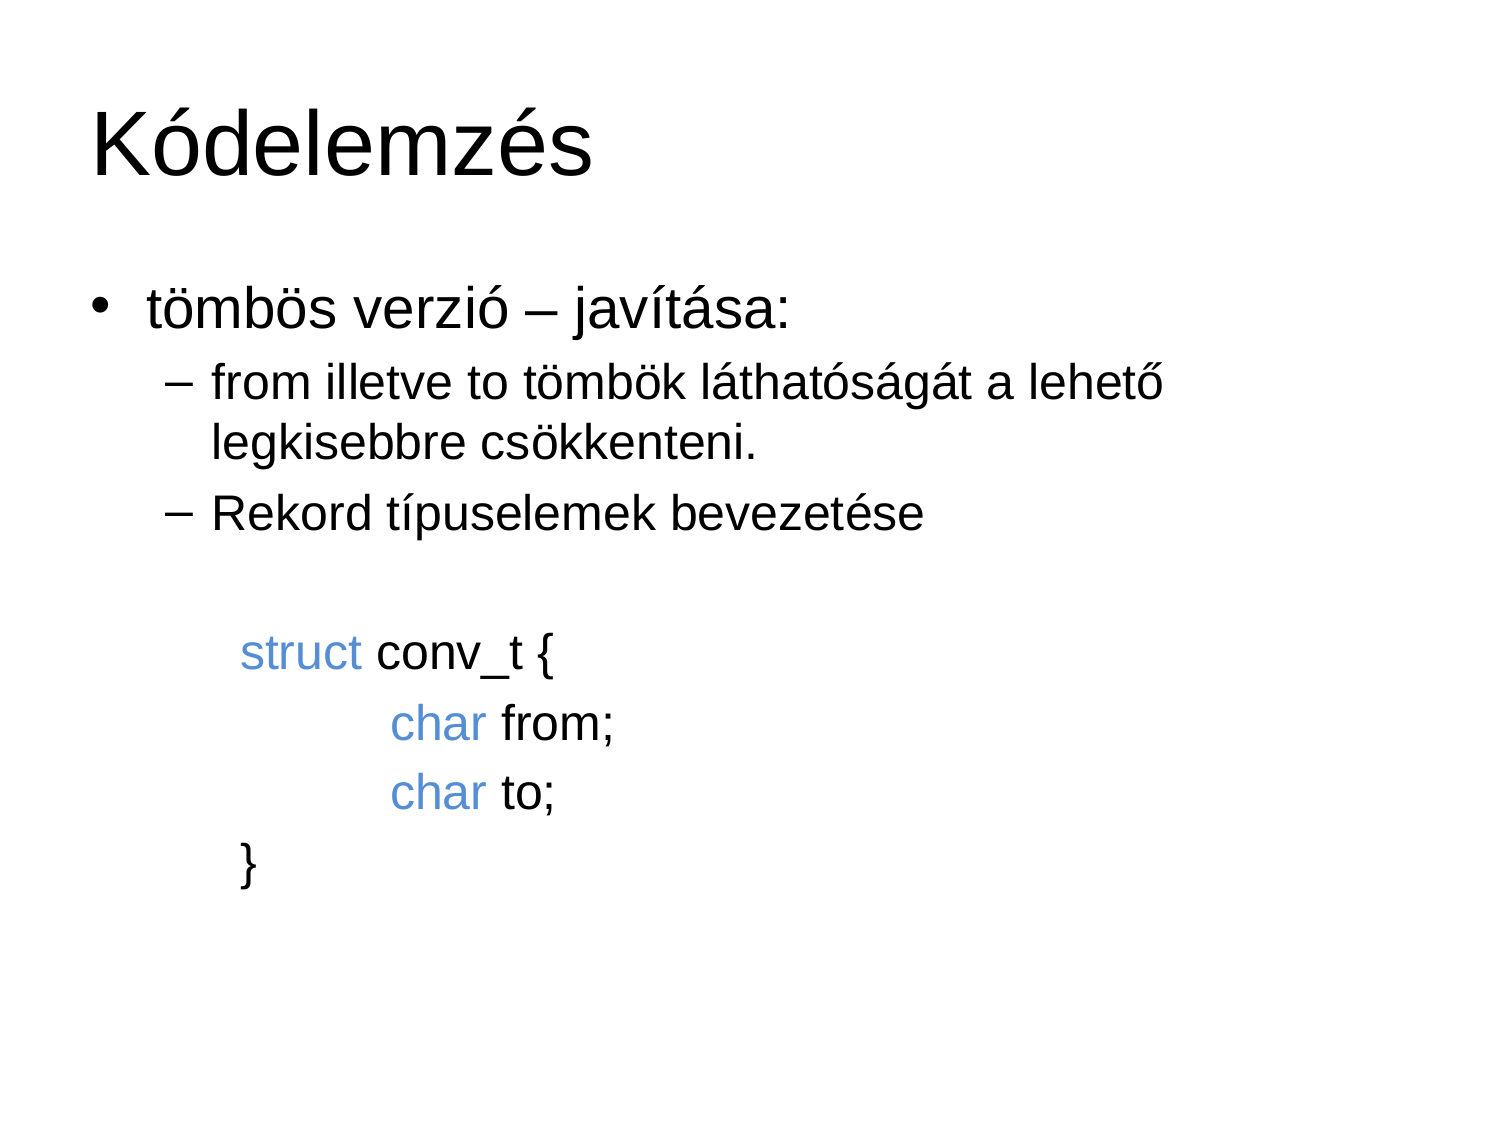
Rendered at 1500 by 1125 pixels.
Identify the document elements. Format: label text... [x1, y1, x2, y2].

list tömbös verzió – javítása: from illetve to tömbök láthatóságát a lehető legkisebbre csökkenteni. Rekord típuselemek bevezetése struct conv_t { char from; char to; } [74, 262, 1426, 1006]
title Kódelemzés [74, 44, 1426, 233]
